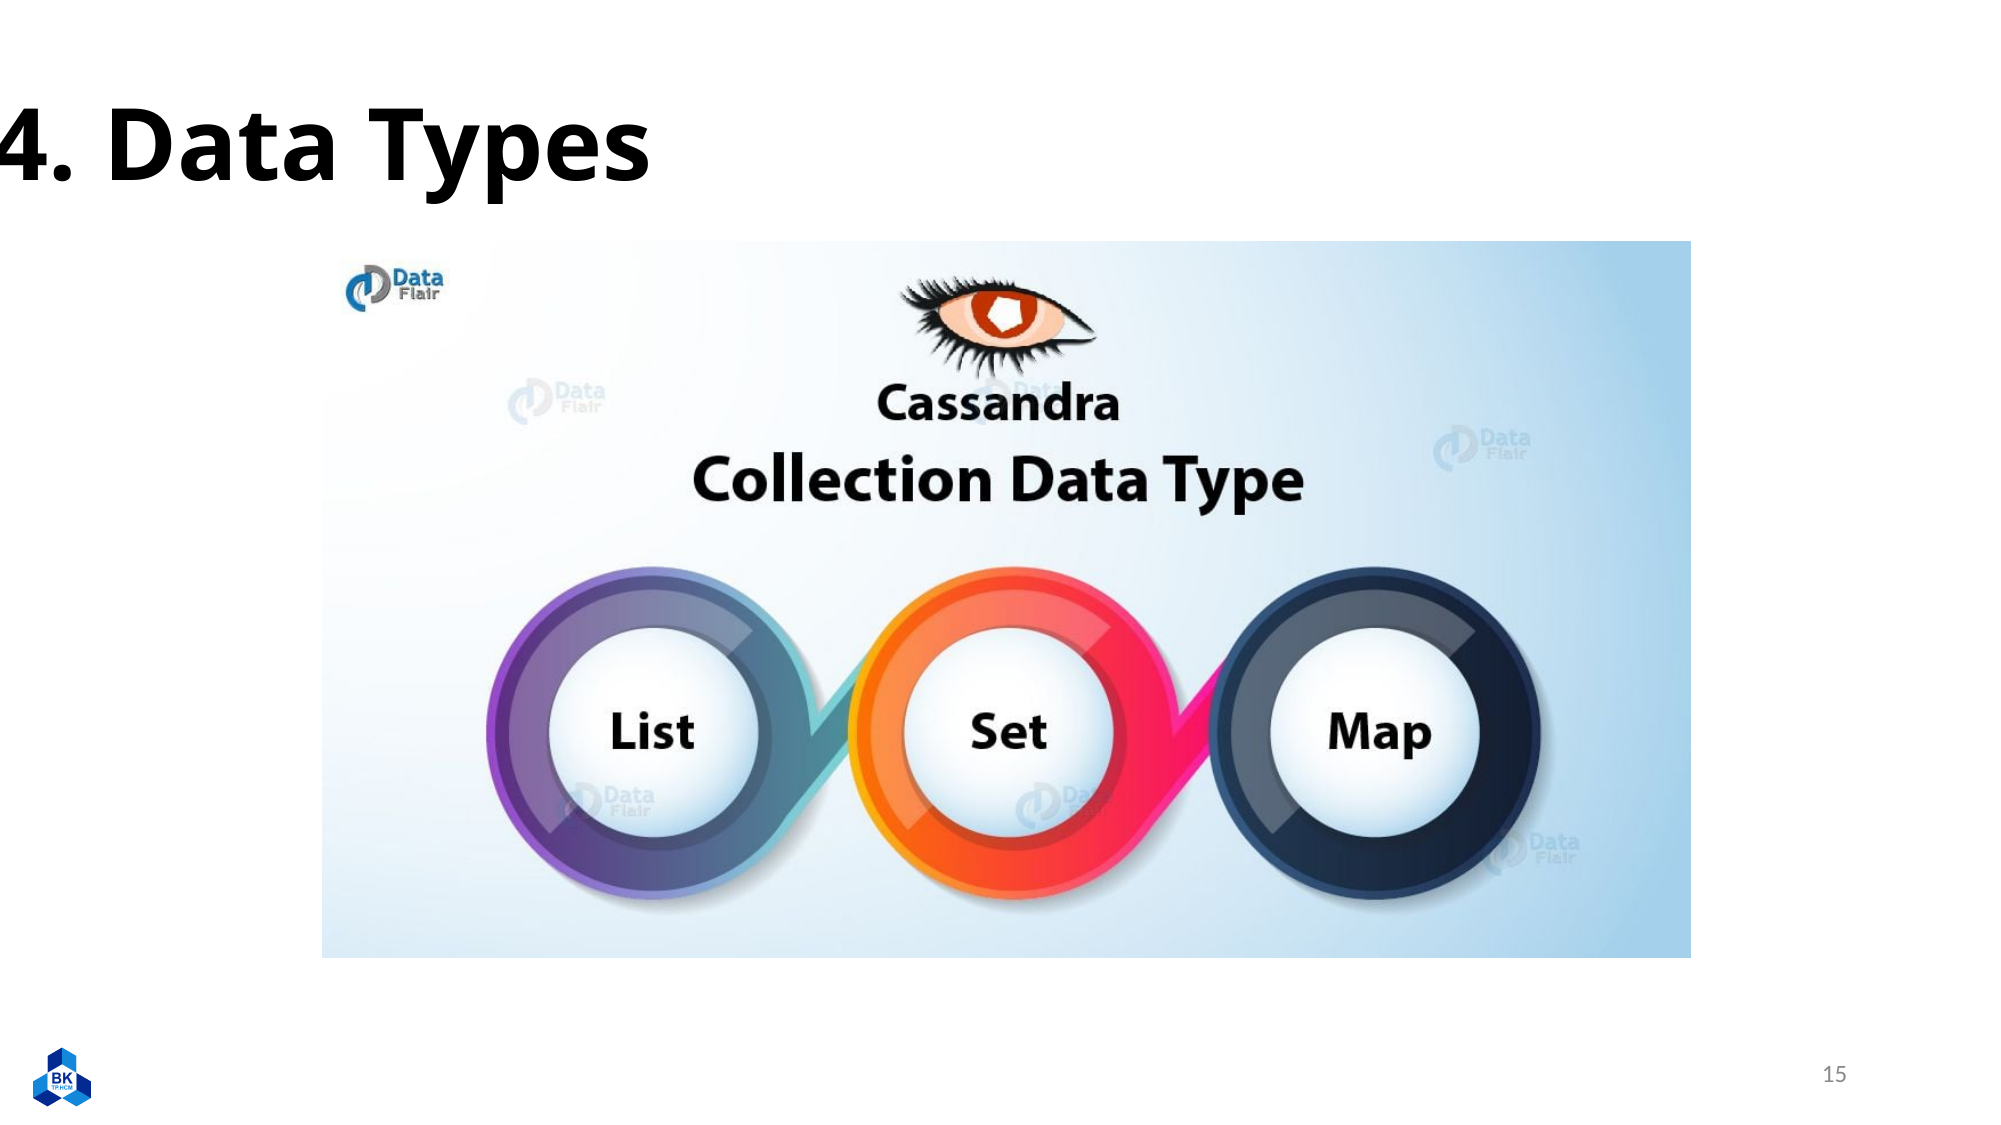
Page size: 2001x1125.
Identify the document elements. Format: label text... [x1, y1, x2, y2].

picture [321, 241, 1691, 958]
text_box 4. Data Types [0, 73, 668, 209]
picture [0, 1037, 123, 1125]
slide_number 15 [1412, 1042, 1863, 1103]
